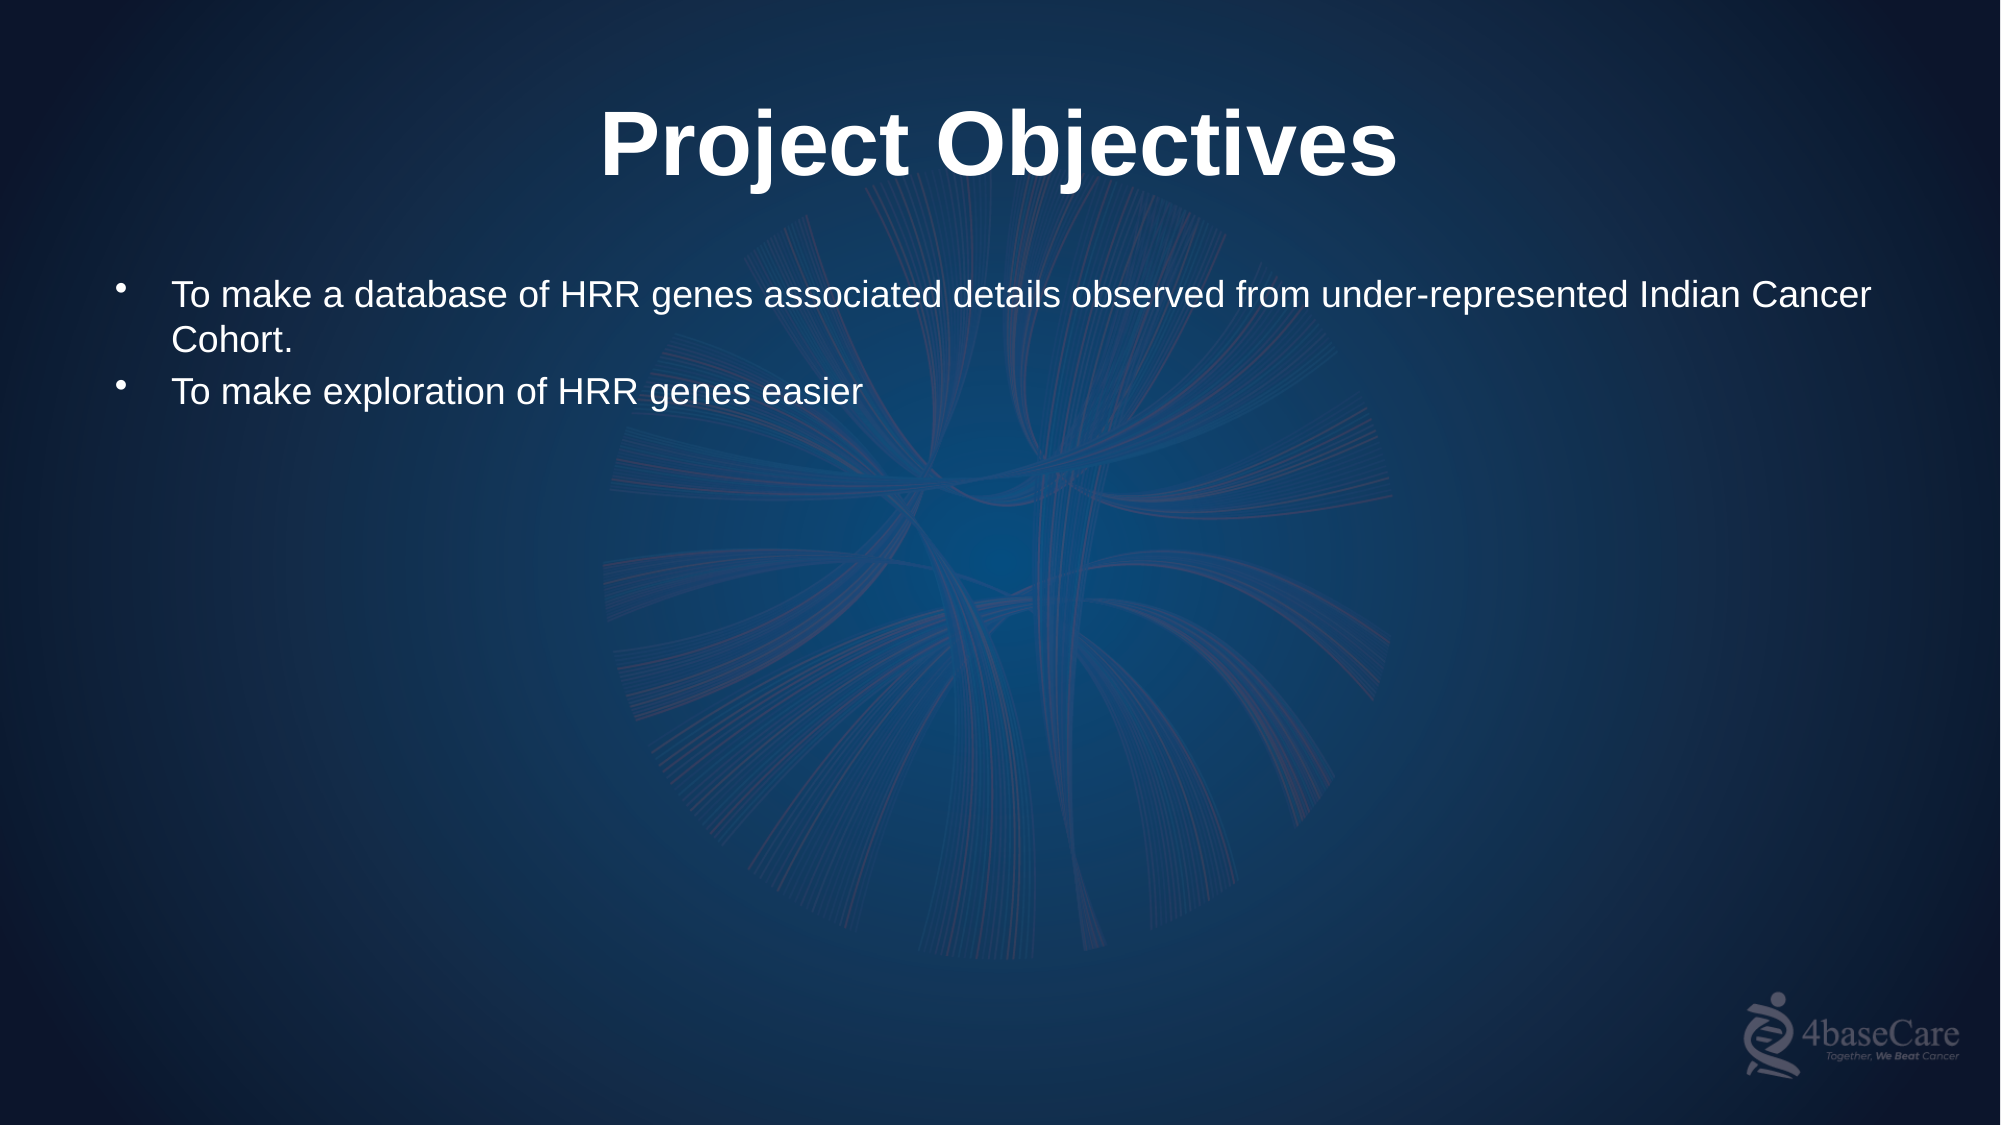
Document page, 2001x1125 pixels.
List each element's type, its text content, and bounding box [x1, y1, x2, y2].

list To make a database of HRR genes associated details observed from under-represented Indian Cancer Cohort. To make exploration of HRR genes easier [99, 262, 1901, 1006]
title Project Objectives [99, 44, 1901, 233]
picture [0, 0, 2001, 1125]
